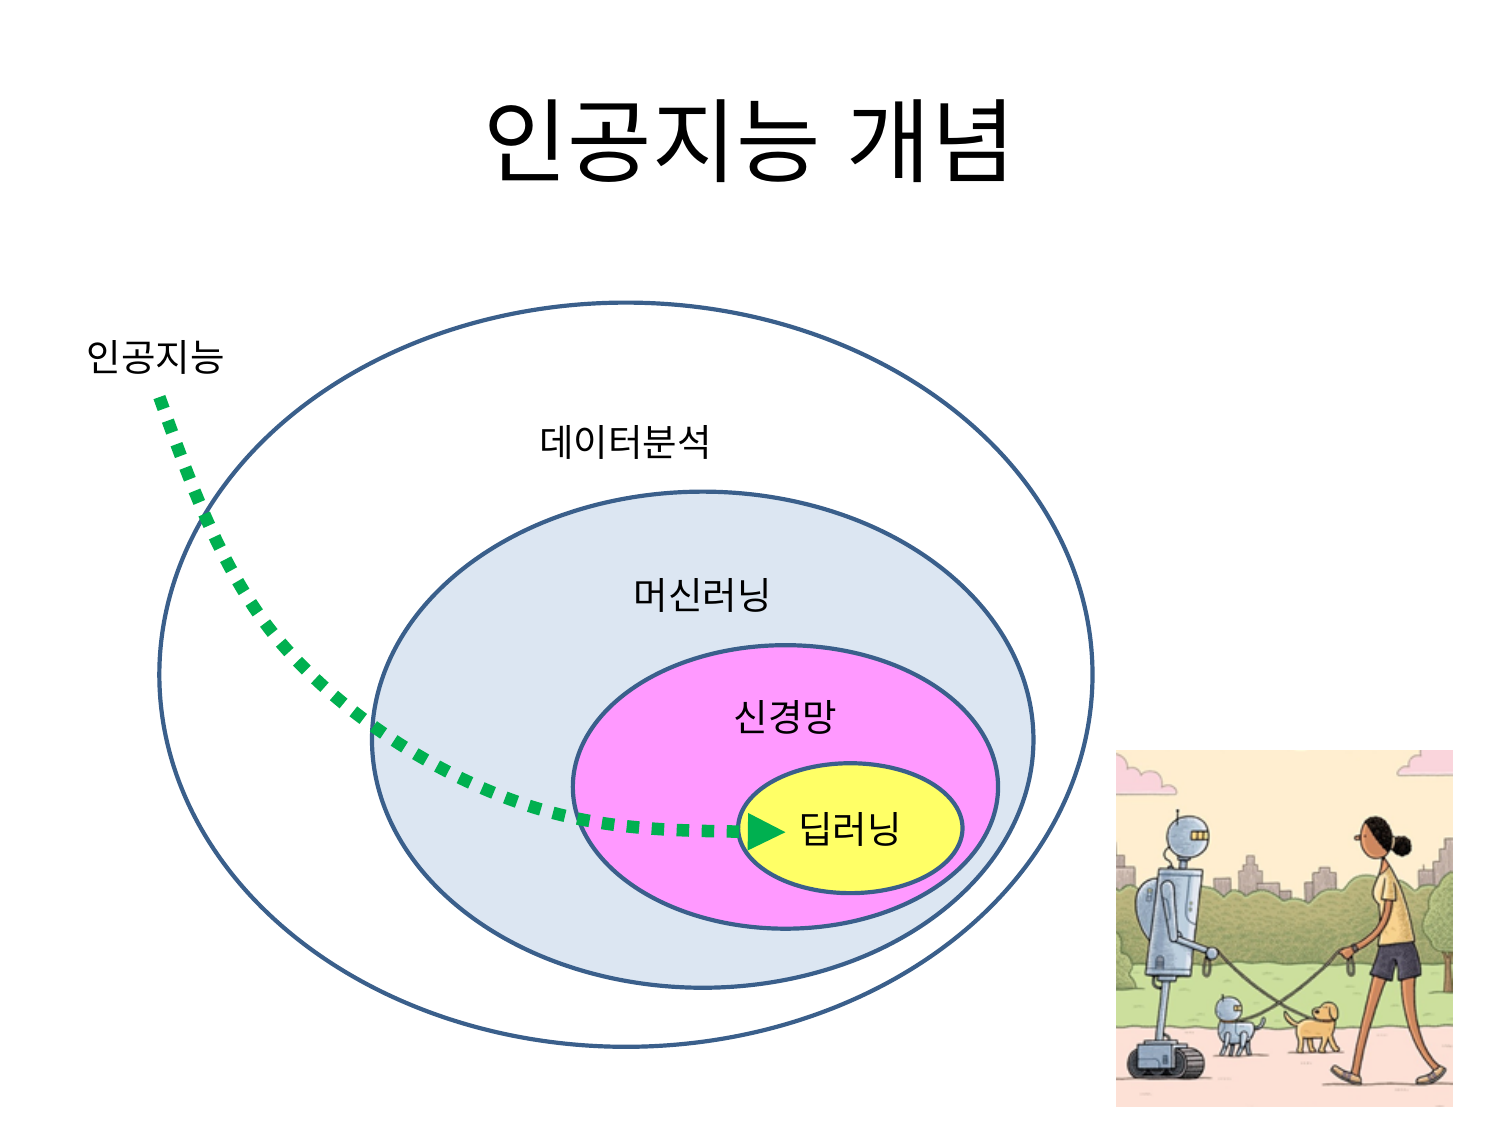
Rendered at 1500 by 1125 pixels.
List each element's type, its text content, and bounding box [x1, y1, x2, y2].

text_box 신경망 [576, 643, 1001, 931]
text_box 데이터분석 [157, 300, 1095, 1049]
title 인공지능 개념 [75, 45, 1425, 233]
text_box 딥러닝 [736, 761, 965, 896]
picture [1115, 750, 1453, 1108]
text_box [157, 396, 786, 839]
text_box 인공지능 [71, 326, 240, 386]
